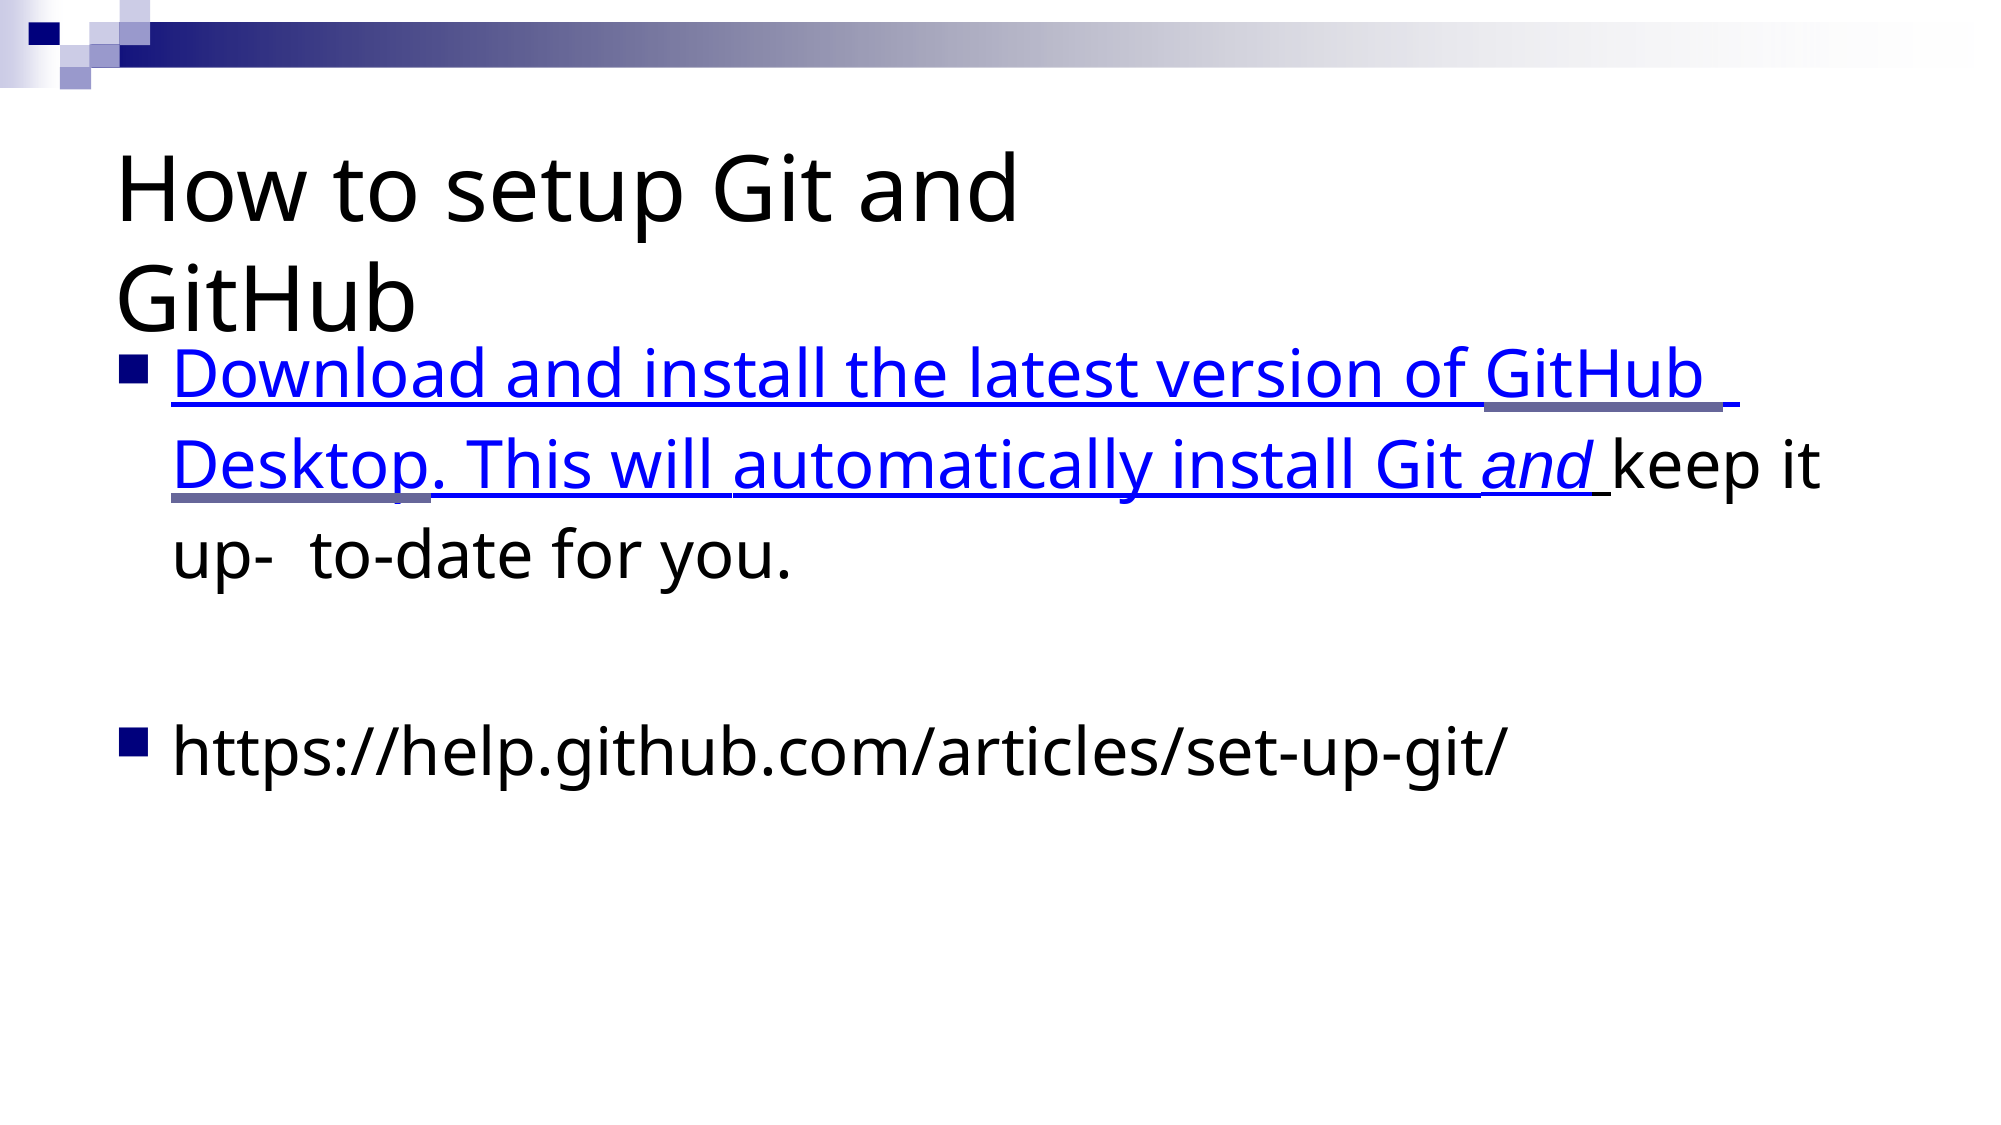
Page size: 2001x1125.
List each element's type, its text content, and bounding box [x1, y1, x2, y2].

picture [120, 22, 2000, 68]
title How to setup Git and GitHub [112, 127, 1286, 328]
text_box Download and install the latest version of GitHub Desktop. This will automatically install Git and keep it up- to-date for you. https://help.github.com/articles/set-up-git/ [112, 328, 1850, 789]
picture [0, 0, 63, 88]
